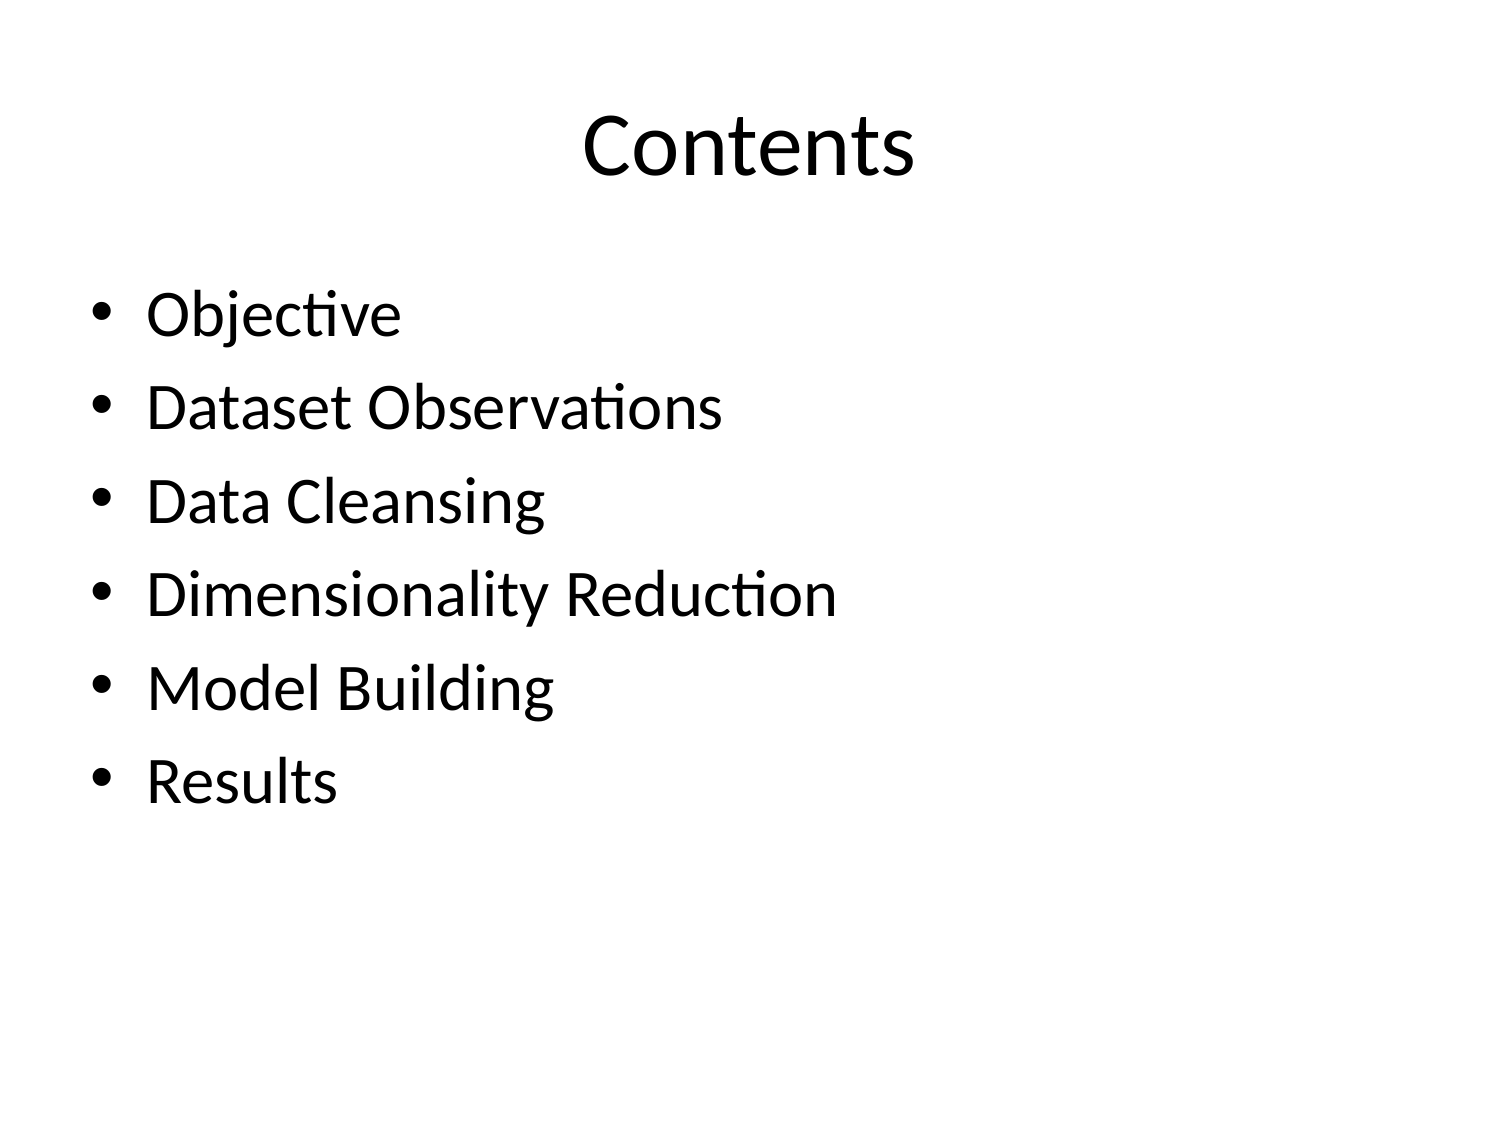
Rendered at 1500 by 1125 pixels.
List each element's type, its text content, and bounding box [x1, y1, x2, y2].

title Contents [75, 45, 1425, 233]
list Objective Dataset Observations Data Cleansing Dimensionality Reduction Model Building Results [75, 262, 1425, 1005]
